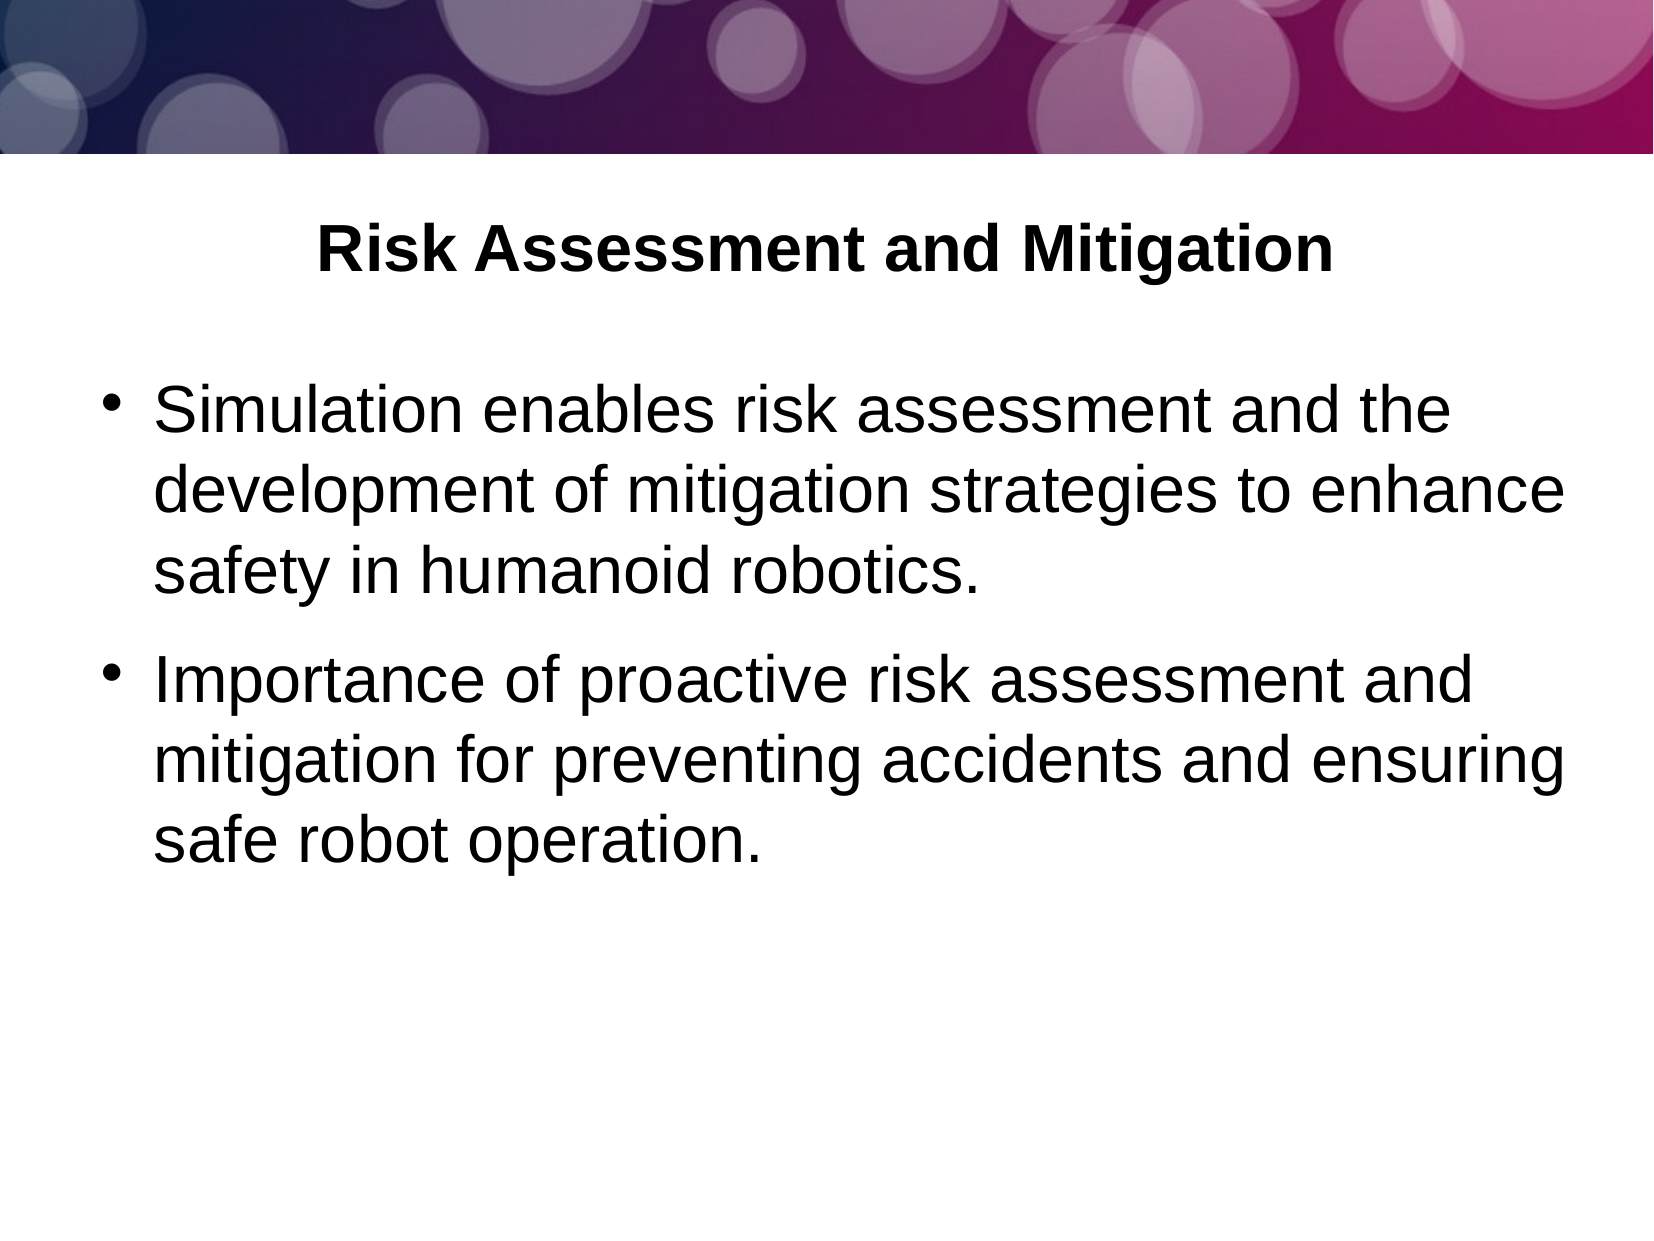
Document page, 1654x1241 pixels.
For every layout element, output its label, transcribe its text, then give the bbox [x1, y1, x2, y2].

text_box Simulation enables risk assessment and the development of mitigation strategies to enhance safety in humanoid robotics. Importance of proactive risk assessment and mitigation for preventing accidents and ensuring safe robot operation. [82, 366, 1571, 1087]
text_box Risk Assessment and Mitigation [82, 159, 1571, 331]
picture [0, 0, 1654, 154]
